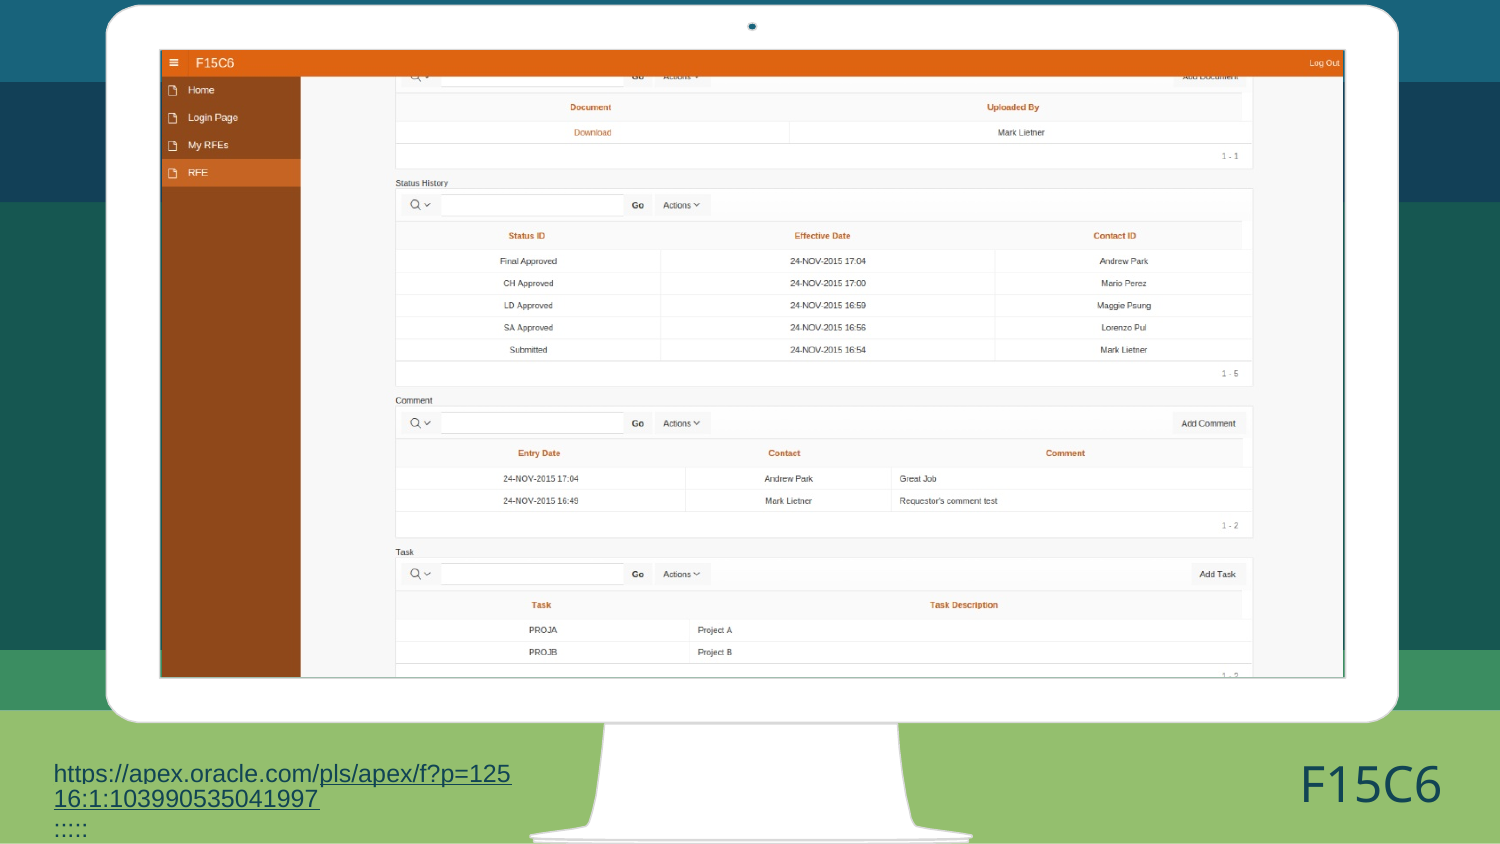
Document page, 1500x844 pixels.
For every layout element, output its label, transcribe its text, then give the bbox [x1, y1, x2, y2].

picture [162, 49, 1343, 677]
text_box [106, 5, 1399, 844]
list F15C6 [1275, 746, 1467, 828]
text_box https://apex.oracle.com/pls/apex/f?p=12516:1:103990535041997::::: [38, 712, 538, 844]
